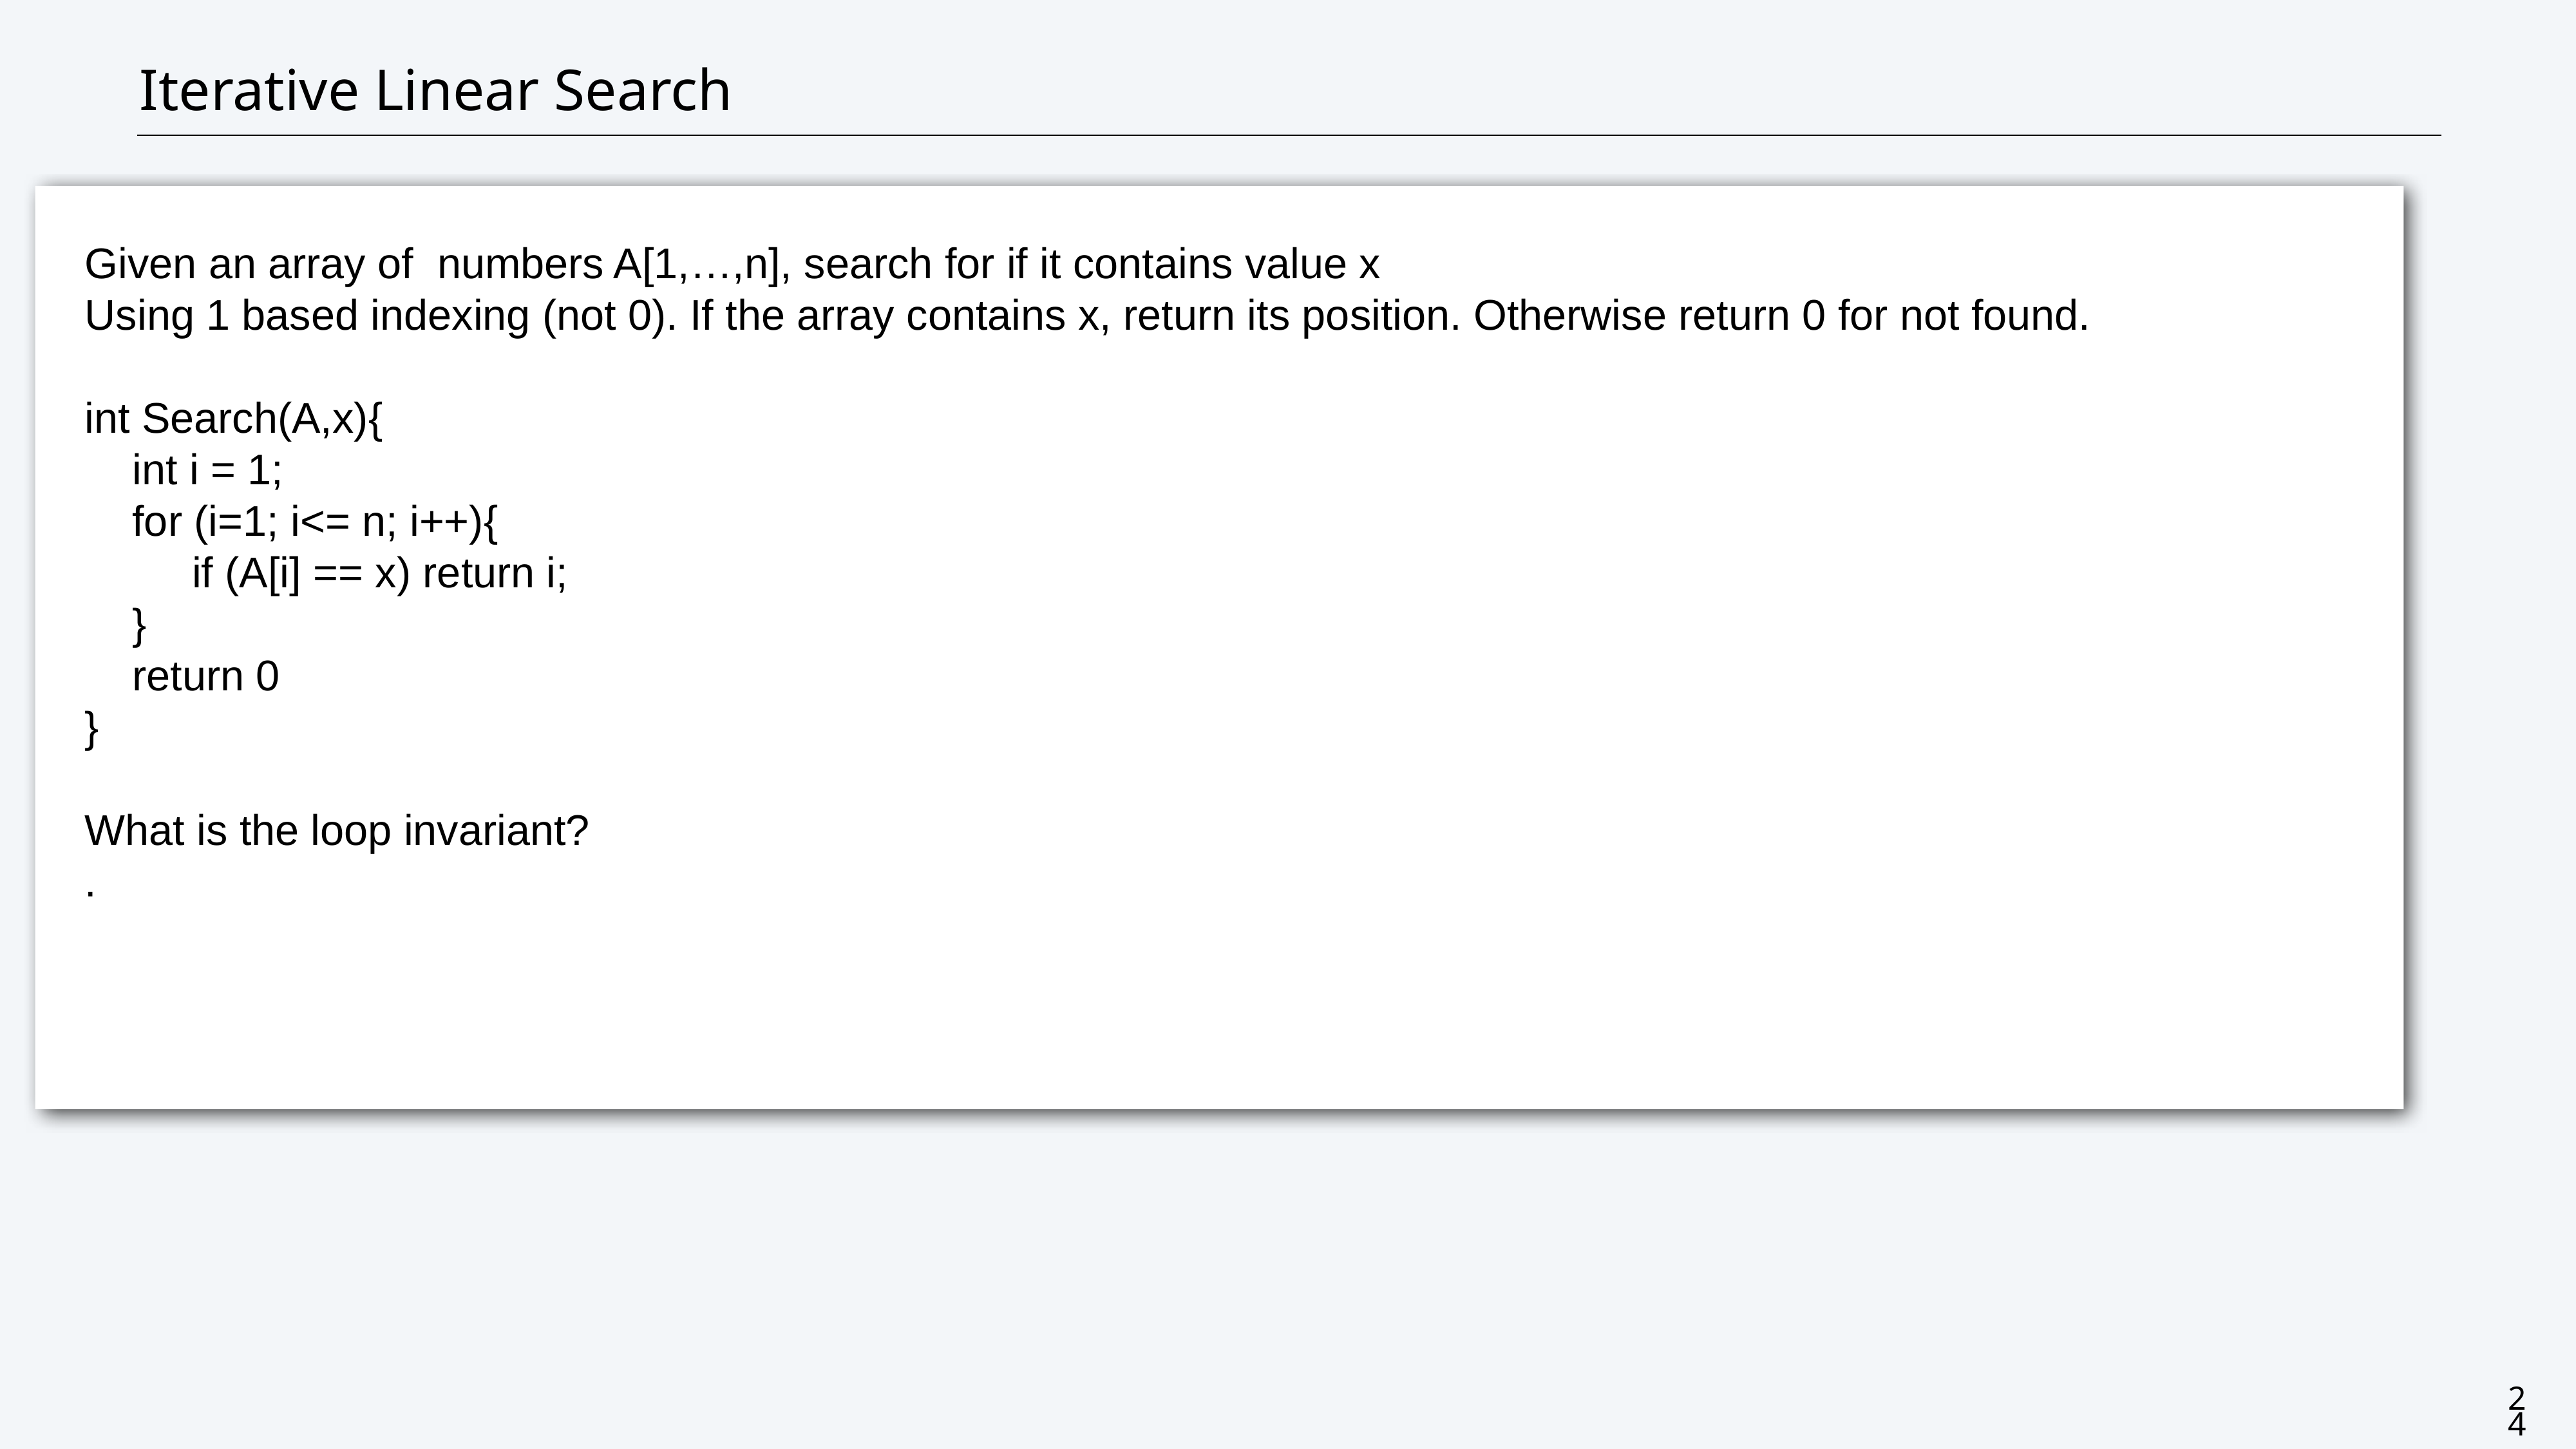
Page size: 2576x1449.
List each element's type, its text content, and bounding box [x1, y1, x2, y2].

text_box Given an array of numbers A[1,…,n], search for if it contains value x Using 1 based indexing (not 0). If the array contains x, return its position. Otherwise return 0 for not found. int Search(A,x){ int i = 1; for (i=1; i<= n; i++){ if (A[i] == x) return i; } return 0 } What is the loop invariant? . [35, 185, 2404, 1110]
title Iterative Linear Search [133, 39, 2320, 136]
slide_number 24 [2503, 1379, 2546, 1426]
